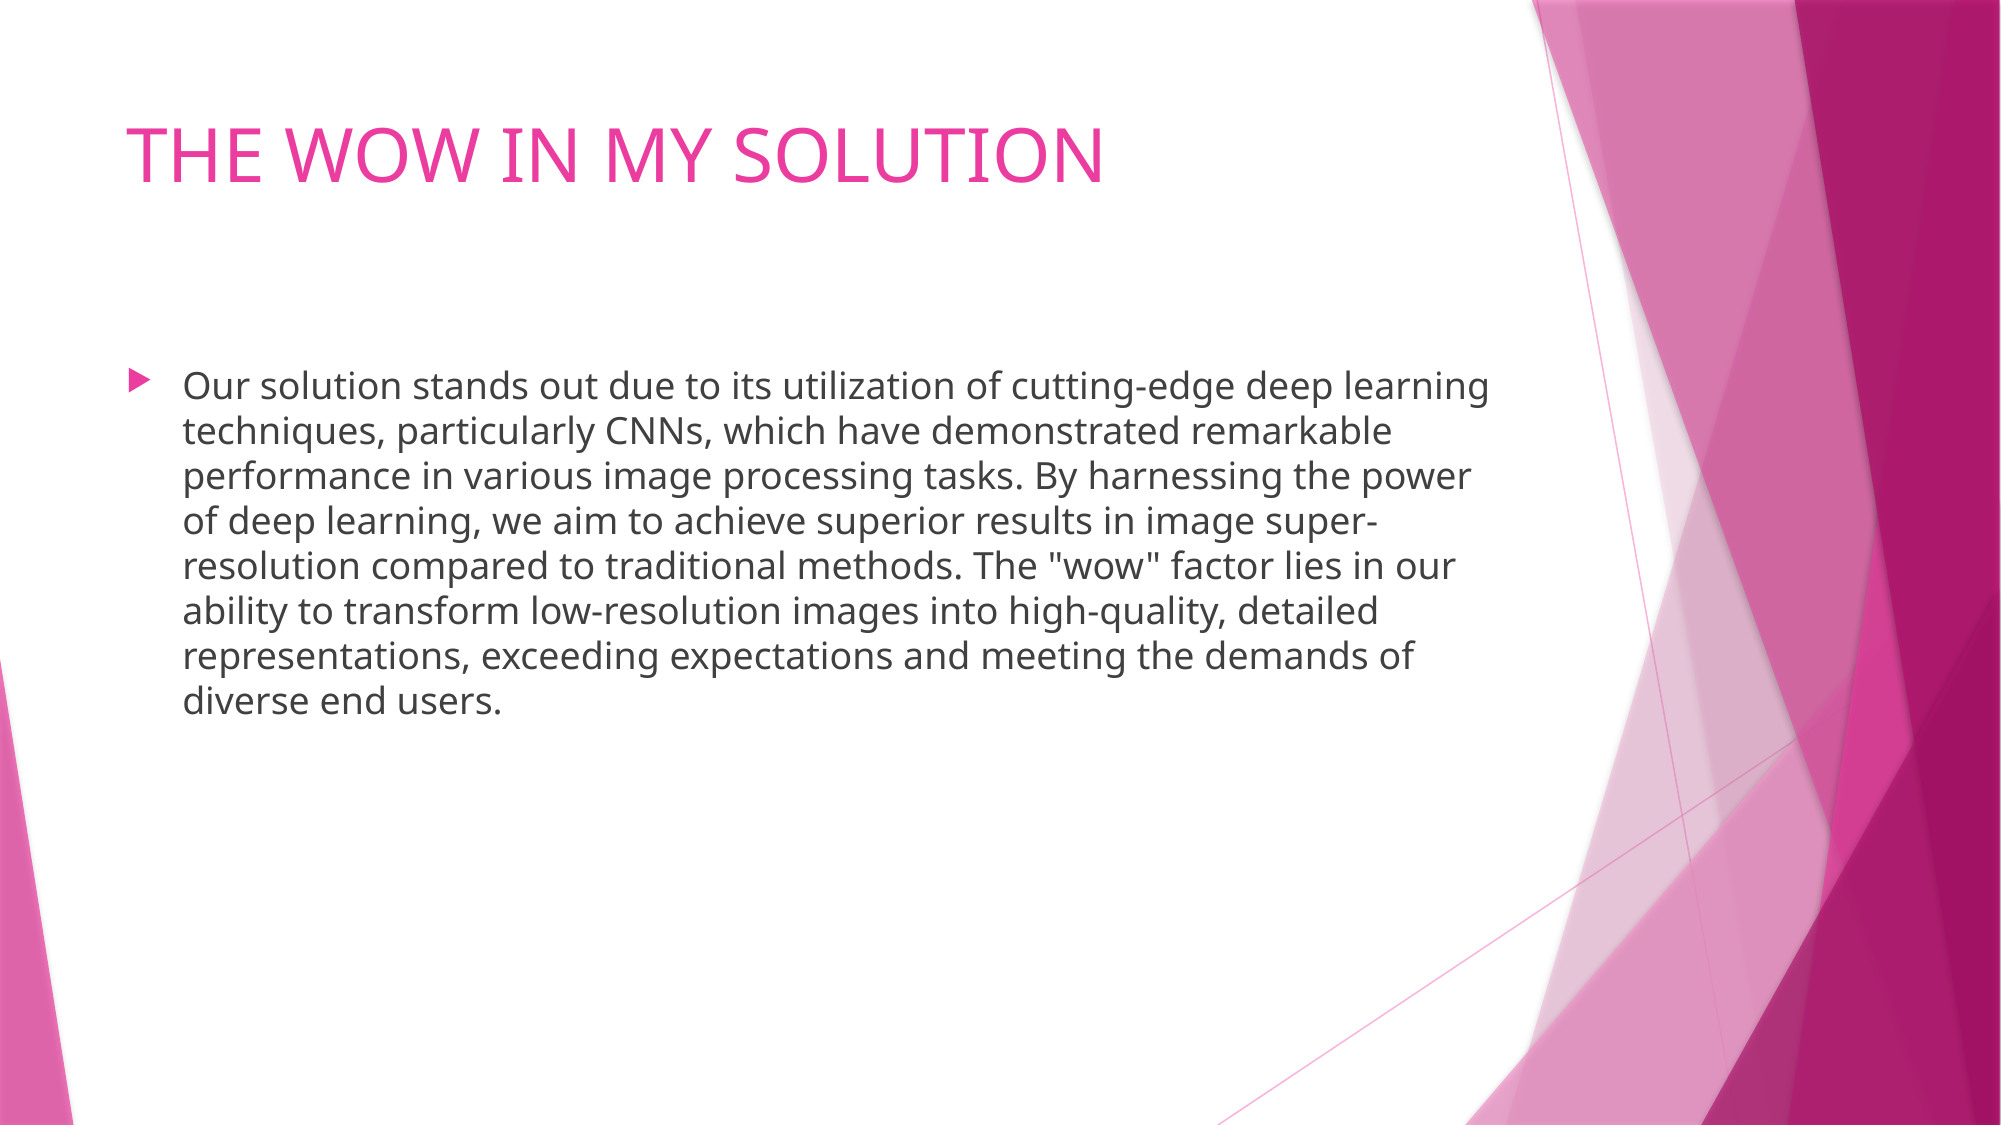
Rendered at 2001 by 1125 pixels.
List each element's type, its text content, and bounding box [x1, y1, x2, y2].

title THE WOW IN MY SOLUTION [111, 99, 1522, 317]
list Our solution stands out due to its utilization of cutting-edge deep learning techniques, particularly CNNs, which have demonstrated remarkable performance in various image processing tasks. By harnessing the power of deep learning, we aim to achieve superior results in image super-resolution compared to traditional methods. The "wow" factor lies in our ability to transform low-resolution images into high-quality, detailed representations, exceeding expectations and meeting the demands of diverse end users. [111, 354, 1522, 992]
